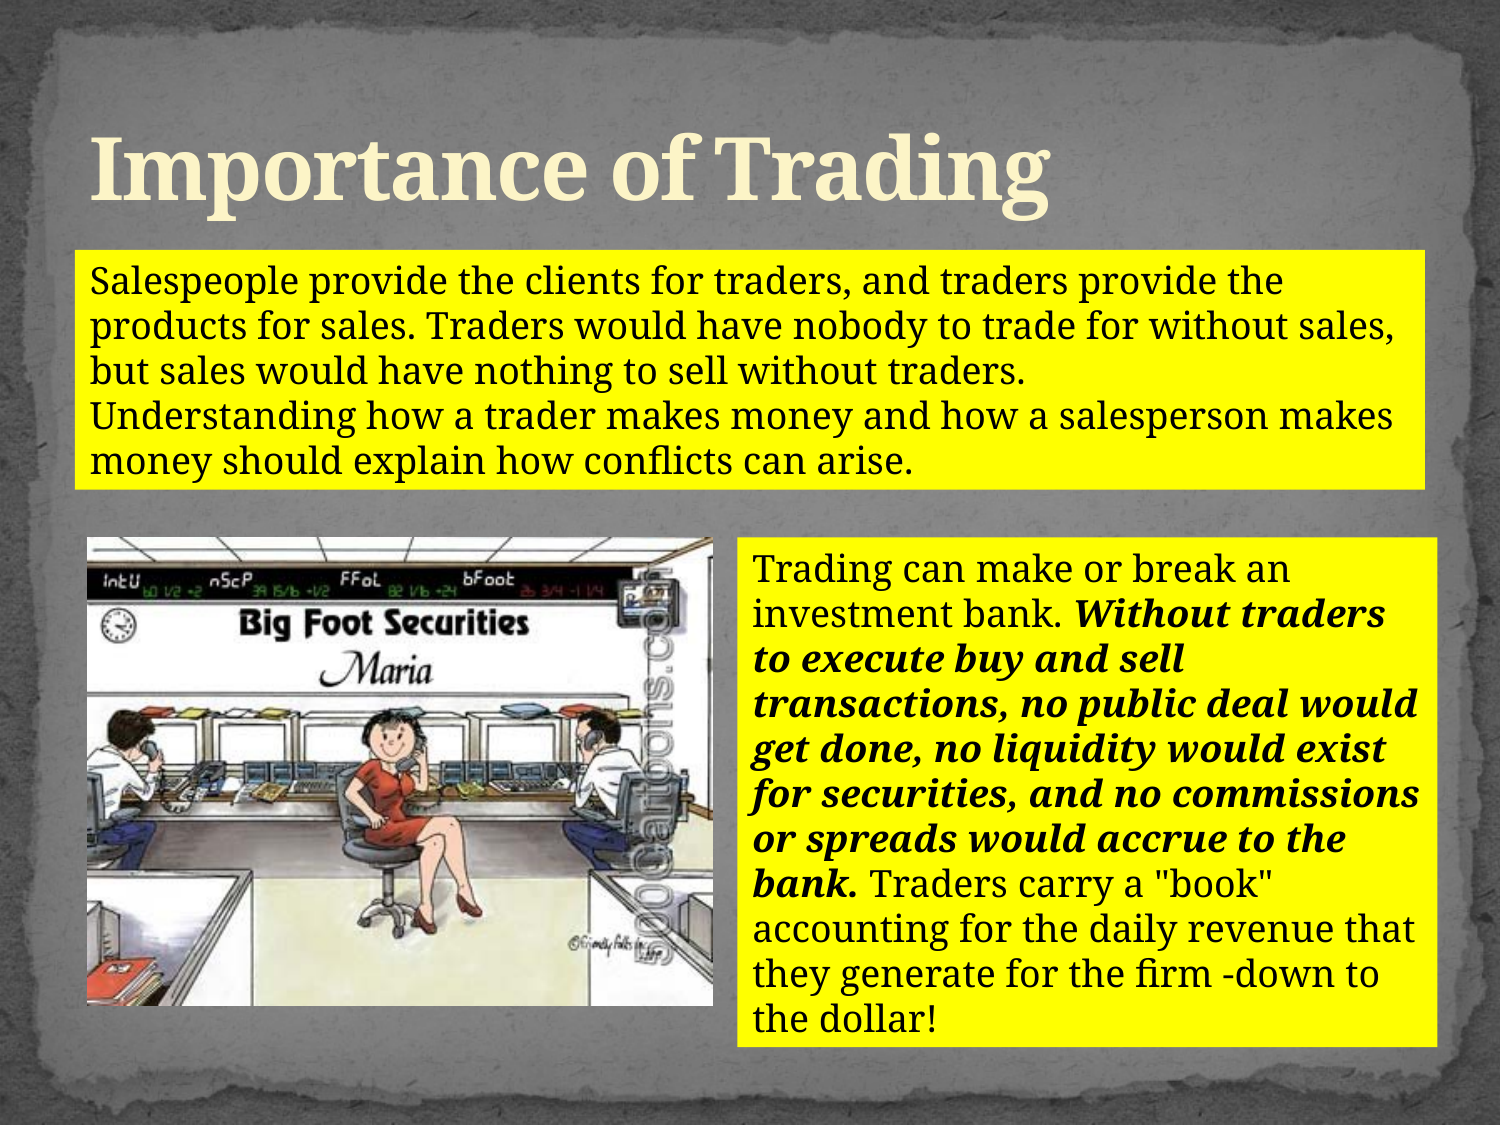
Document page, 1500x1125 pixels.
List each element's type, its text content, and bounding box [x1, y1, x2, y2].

title Importance of Trading [74, 24, 1425, 225]
text_box Salespeople provide the clients for traders, and traders provide the products for sales. Traders would have nobody to trade for without sales, but sales would have nothing to sell without traders. Understanding how a trader makes money and how a salesperson makes money should explain how conflicts can arise. [74, 249, 1425, 490]
picture [87, 537, 713, 1006]
text_box Trading can make or break an investment bank. Without traders to execute buy and sell transactions, no public deal would get done, no liquidity would exist for securities, and no commissions or spreads would accrue to the bank. Traders carry a "book" accounting for the daily revenue that they generate for the firm -down to the dollar! [737, 537, 1438, 1048]
